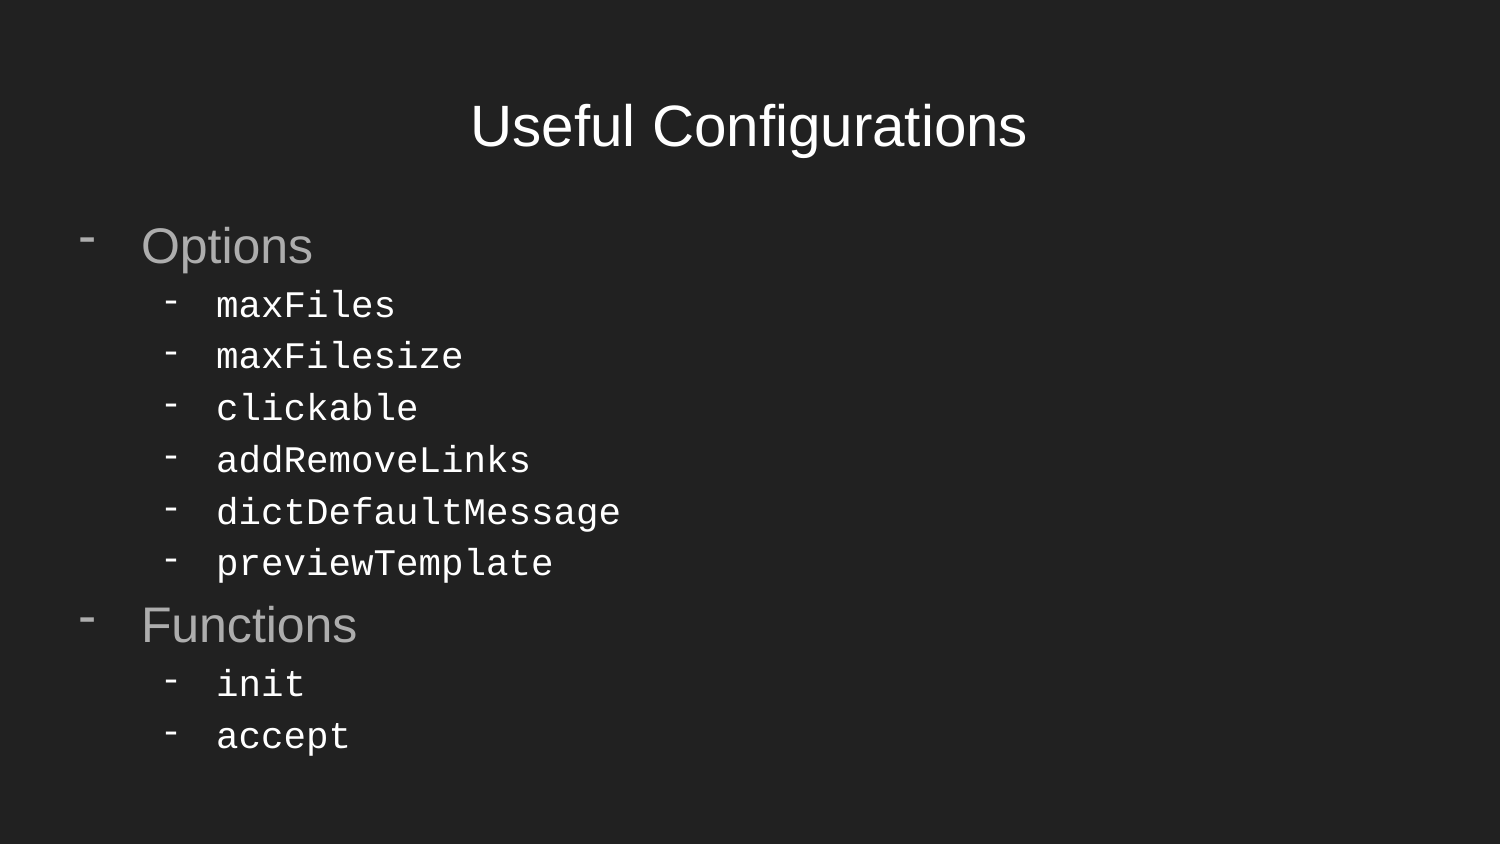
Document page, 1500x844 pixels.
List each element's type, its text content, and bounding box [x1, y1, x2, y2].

list Options maxFiles maxFilesize clickable addRemoveLinks dictDefaultMessage previewTemplate Functions init accept [51, 189, 1449, 750]
title Useful Configurations [51, 72, 1449, 167]
